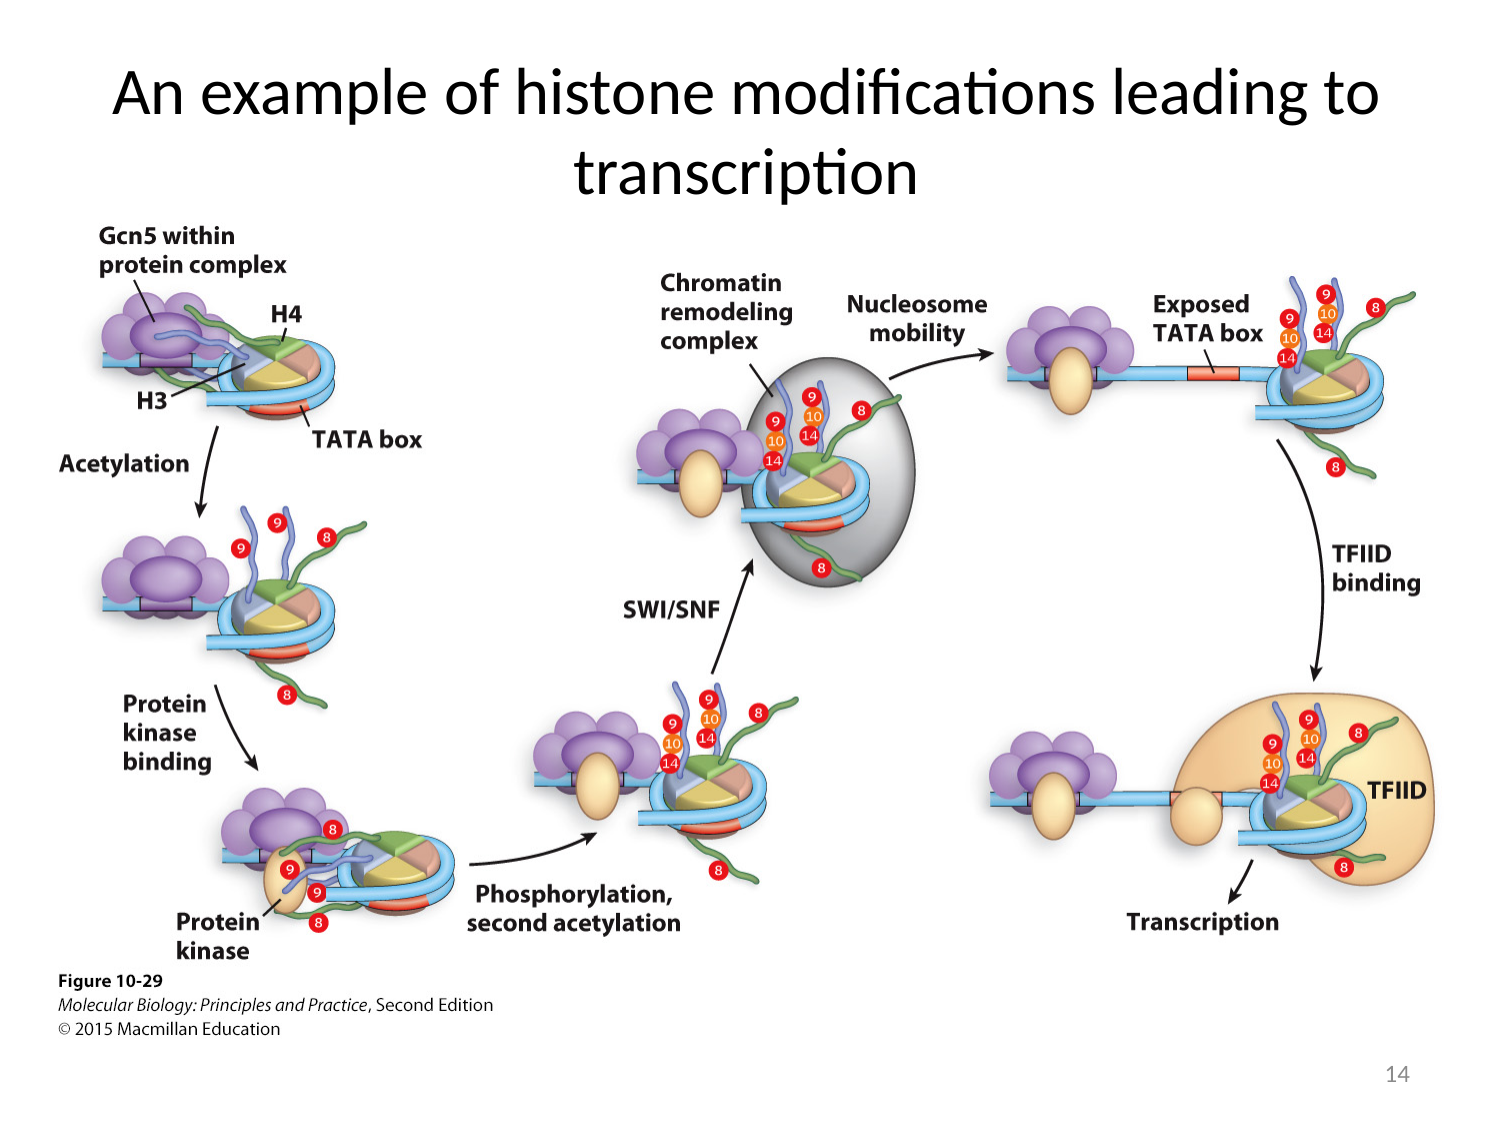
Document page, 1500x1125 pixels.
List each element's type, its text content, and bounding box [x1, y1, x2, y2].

picture [49, 214, 1451, 1043]
slide_number 14 [1074, 1051, 1425, 1103]
text_box An example of histone modifications leading to transcription [9, 40, 1484, 155]
